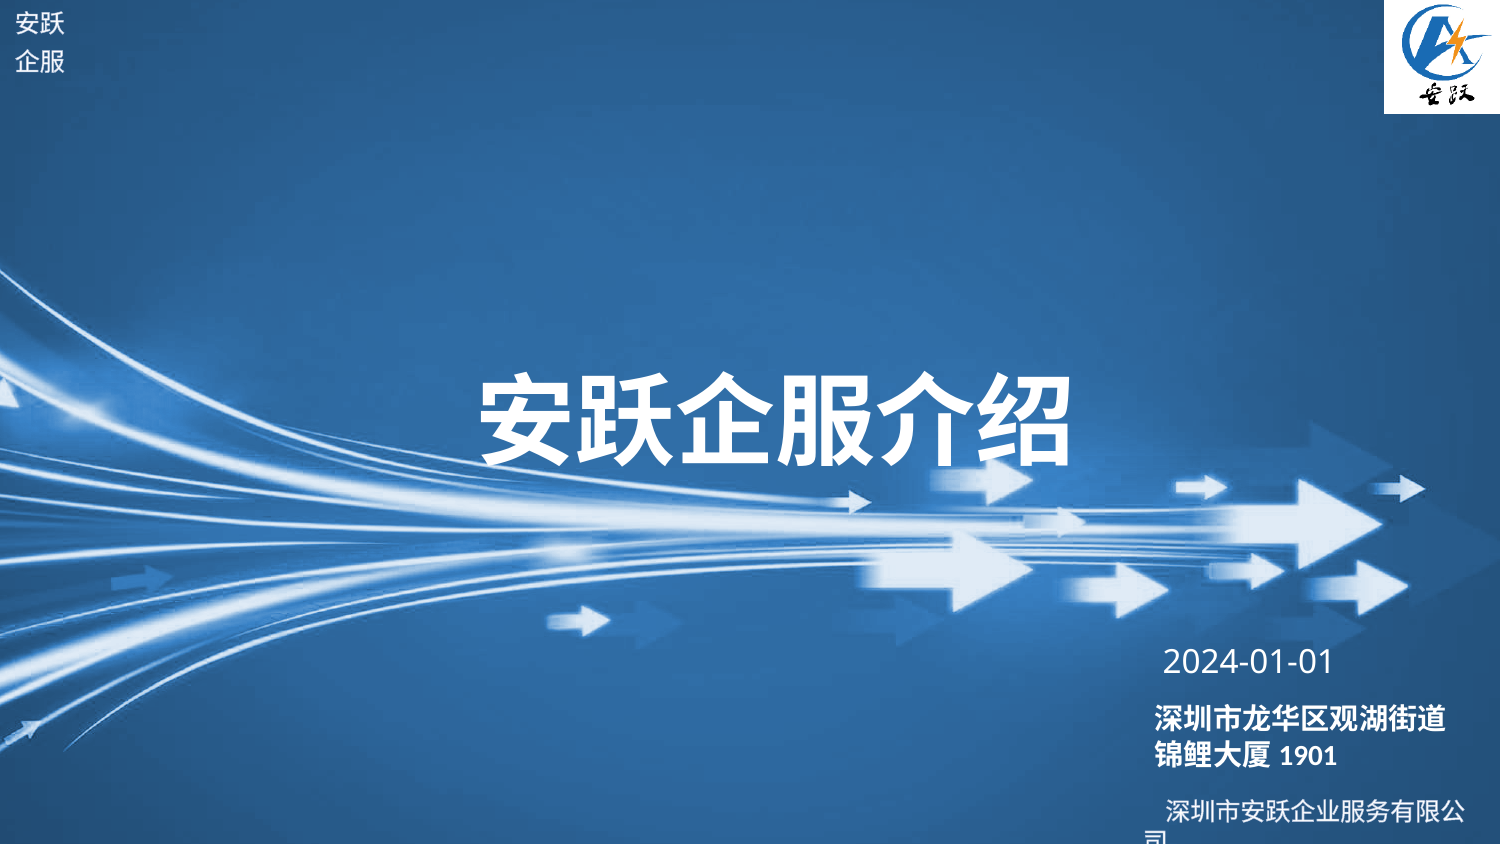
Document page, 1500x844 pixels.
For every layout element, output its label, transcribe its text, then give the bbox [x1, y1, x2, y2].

text_box [1117, 800, 1500, 844]
title 安跃企服介绍 [371, 327, 1349, 509]
text_box 深圳市龙华区观湖街道 锦鲤大厦1901 [1139, 693, 1474, 779]
text_box 2024-01-01 [1151, 634, 1429, 693]
picture [0, 0, 1500, 844]
